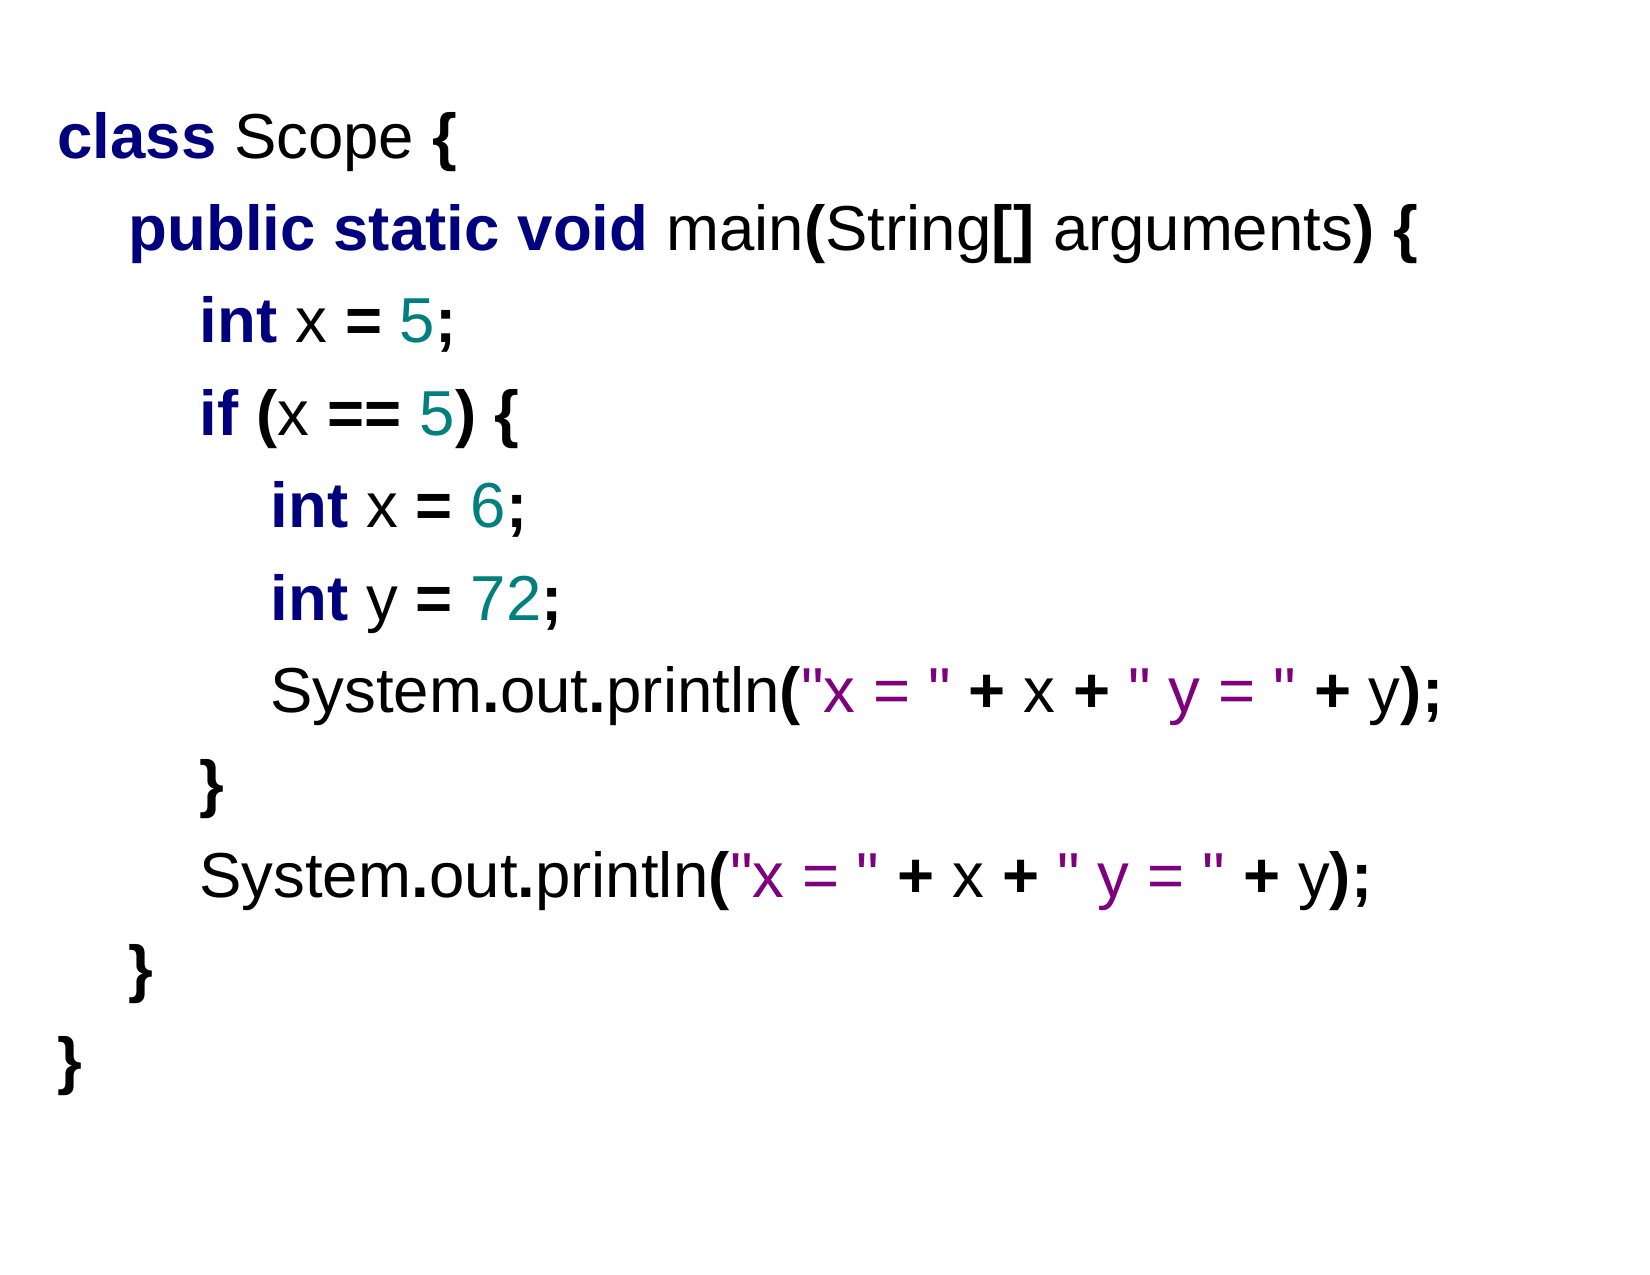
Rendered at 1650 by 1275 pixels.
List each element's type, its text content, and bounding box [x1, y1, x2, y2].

text_box class Scope { public static void main(String[] arguments) { int x = 5; if (x == 5) { int x = 6; int y = 72; System.out.println("x = " + x + " y = " + y); } System.out.println("x = " + x + " y = " + y); } } [55, 94, 1455, 1102]
